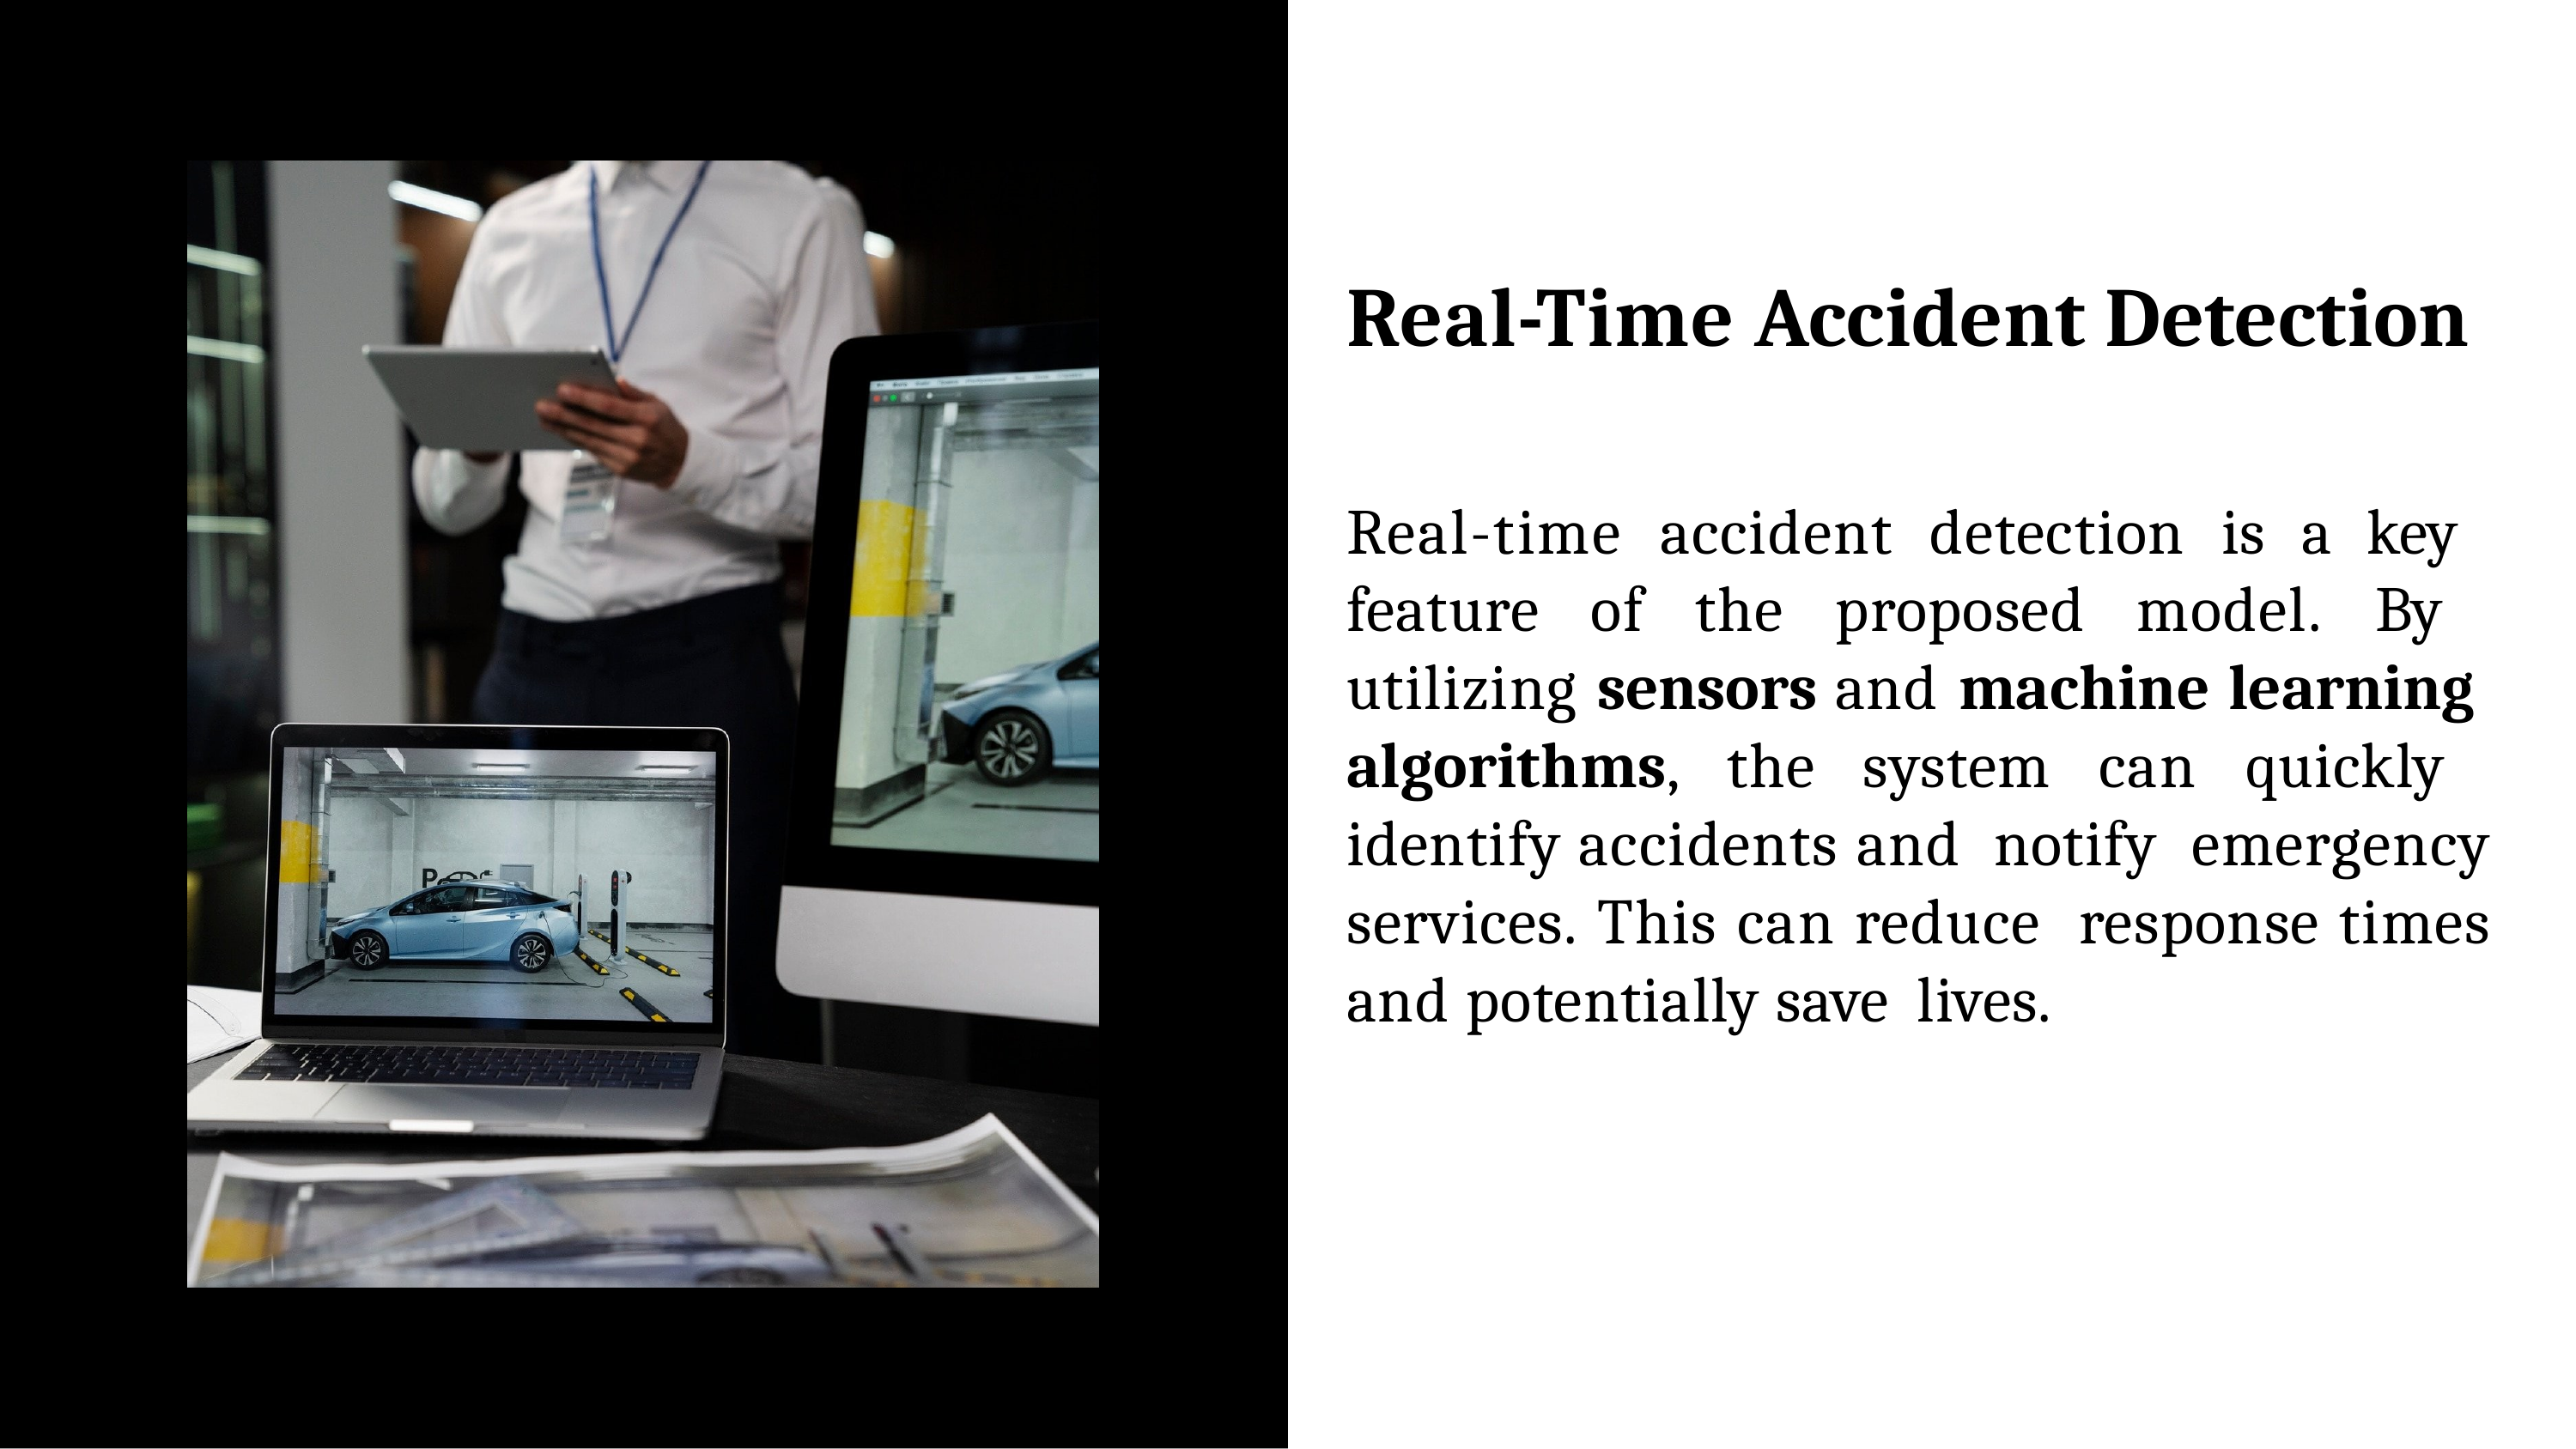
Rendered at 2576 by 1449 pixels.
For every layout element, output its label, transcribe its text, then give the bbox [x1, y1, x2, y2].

title Real-Time Accident Detection [1345, 260, 2516, 505]
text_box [0, 0, 1289, 1449]
text_box Real-time accident detection is a key feature of the proposed model. By utilizing sensors and machine learning algorithms, the system can quickly identify accidents and notify emergency services. This can reduce response times and potentially save lives. [1345, 488, 2494, 1035]
